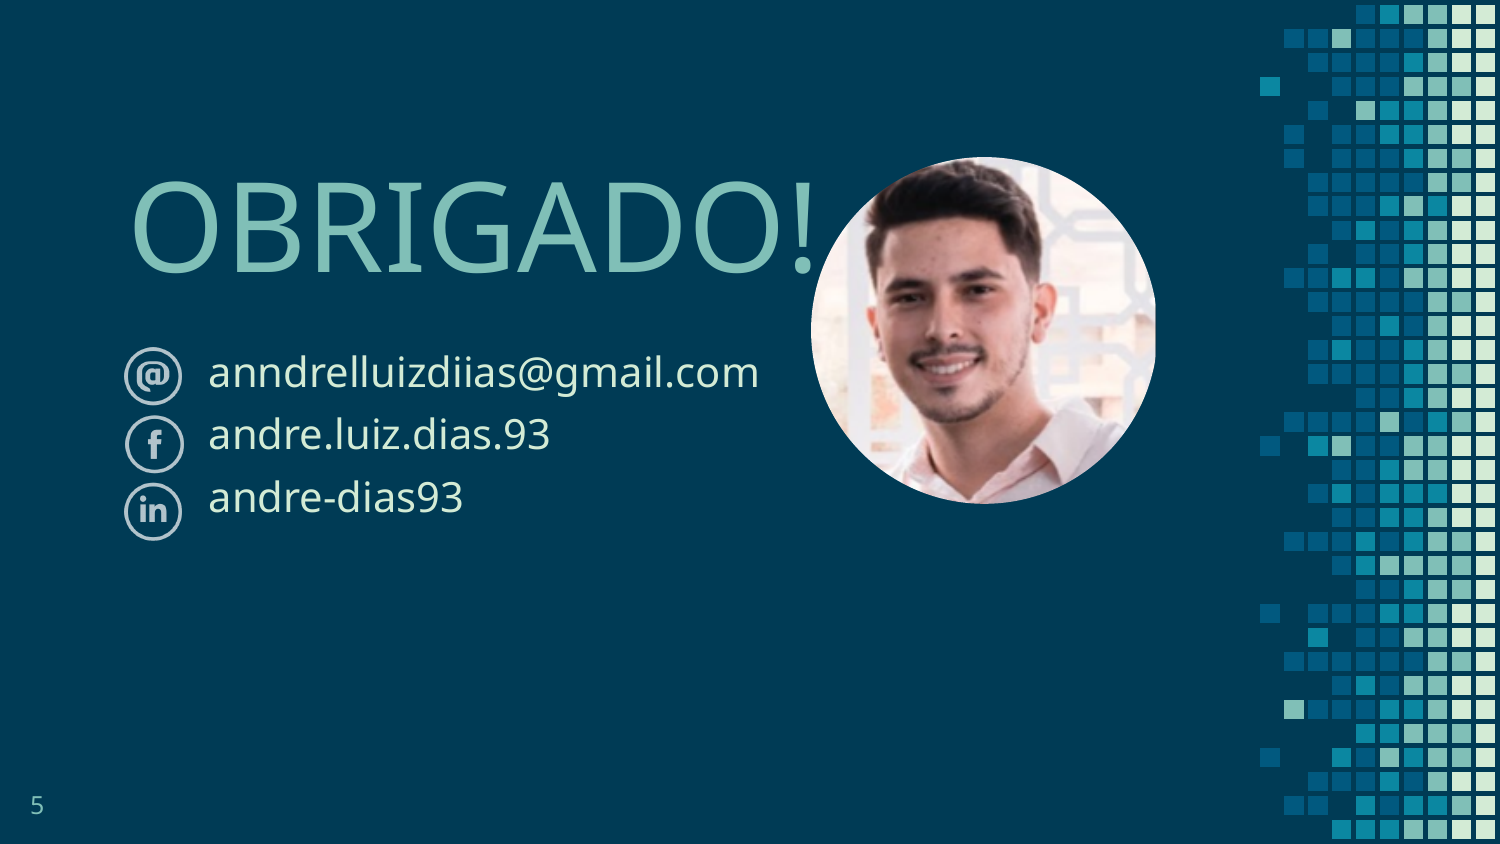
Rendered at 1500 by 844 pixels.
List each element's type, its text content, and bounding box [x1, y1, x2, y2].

title OBRIGADO! [112, 122, 911, 313]
picture [125, 348, 181, 405]
picture [126, 416, 183, 473]
picture [125, 483, 181, 540]
slide_number 5 [15, 774, 105, 839]
list anndrelluizdiias@gmail.com andre.luiz.dias.93 andre-dias93 [193, 330, 903, 611]
picture [812, 158, 1155, 503]
